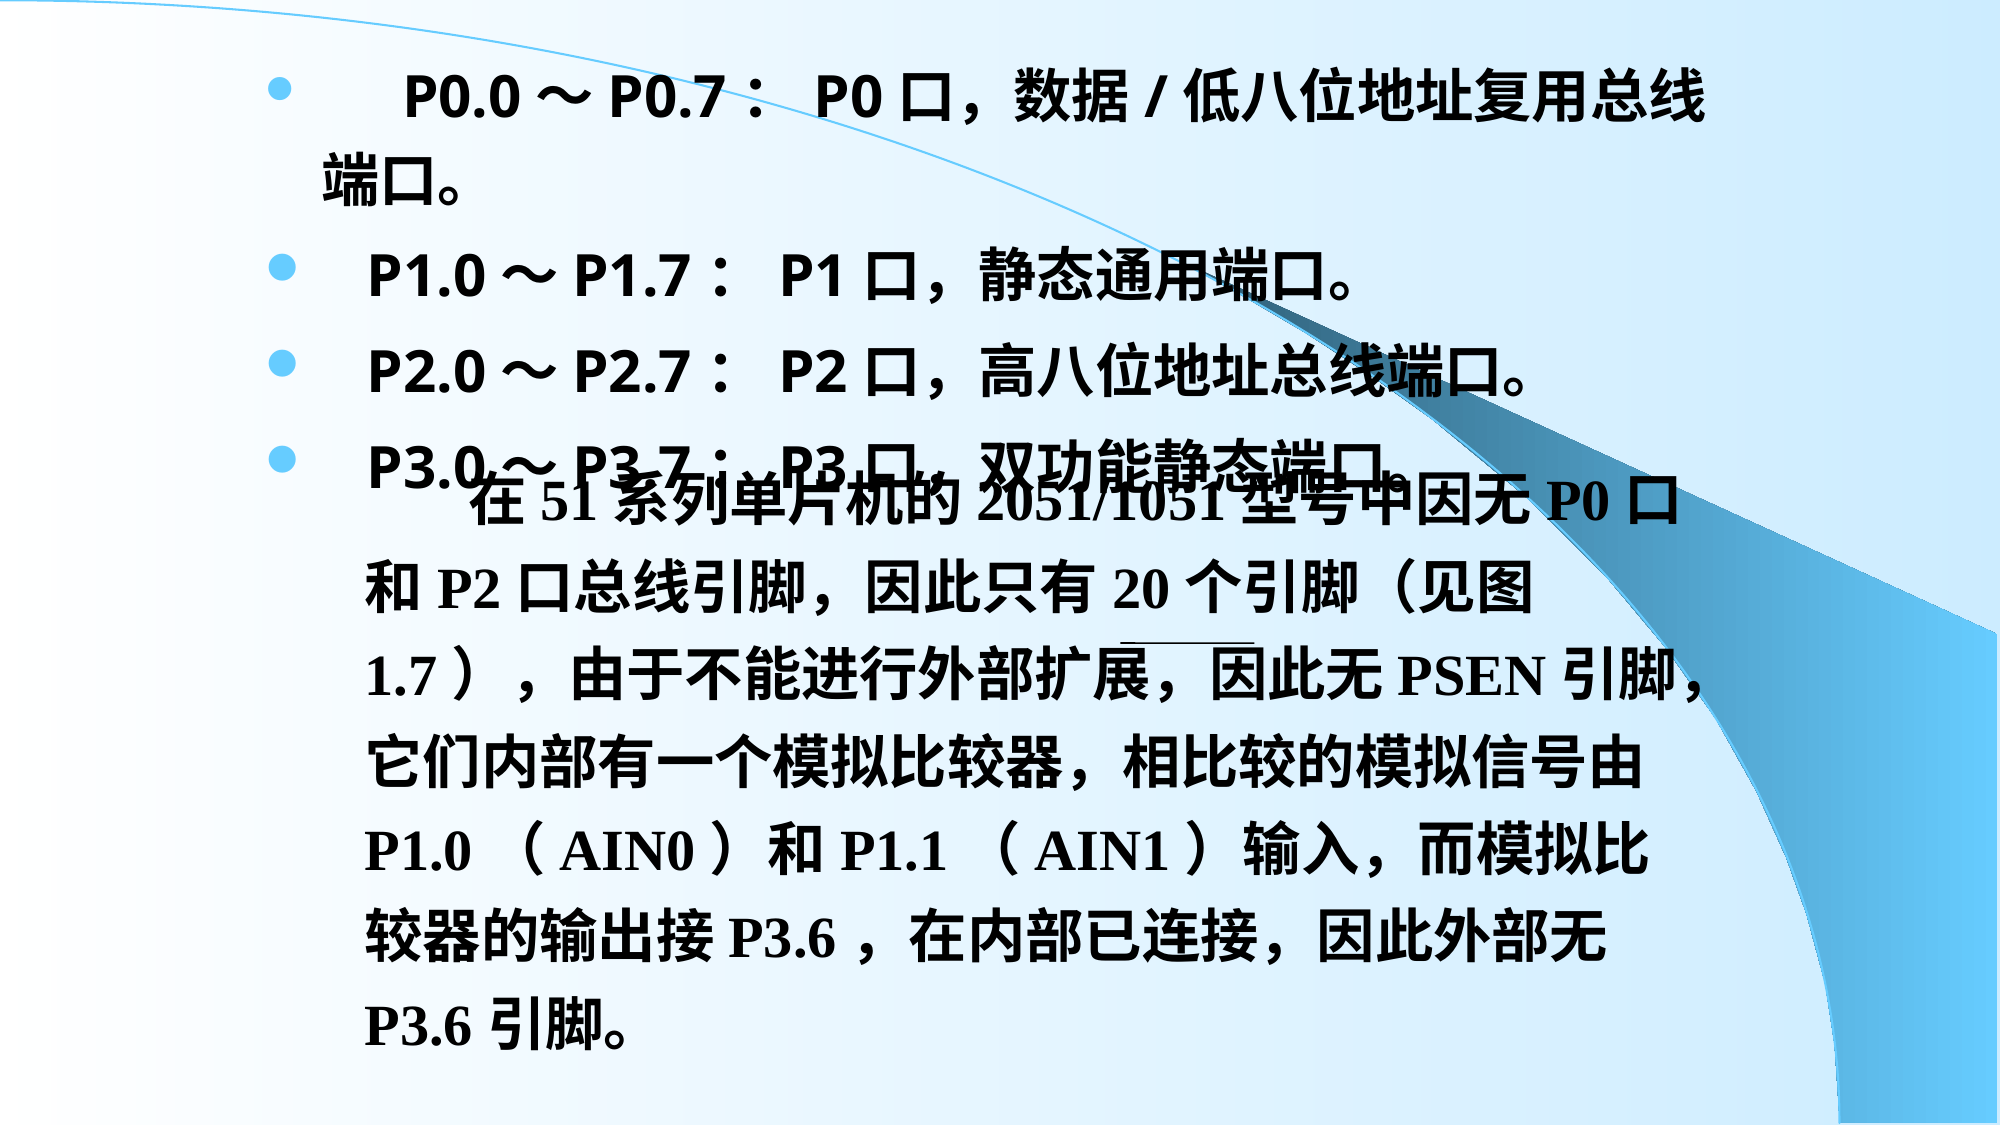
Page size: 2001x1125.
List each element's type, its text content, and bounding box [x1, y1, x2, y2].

list P0.0～P0.7：P0口，数据/低八位地址复用总线端口。 P1.0～P1.7：P1口，静态通用端口。 P2.0～P2.7：P2口，高八位地址总线端口。 P3.0～P3.7：P3口，双功能静态端口。 [249, 37, 1751, 438]
list 在51系列单片机的2051/1051型号中因无P0口和P2口总线引脚，因此只有20个引脚（见图1.7），由于不能进行外部扩展，因此无PSEN引脚，它们内部有一个模拟比较器，相比较的模拟信号由P1.0（AIN0）和P1.1（AIN1）输入，而模拟比较器的输出接P3.6，在内部已连接，因此外部无P3.6引脚。 [293, 437, 1707, 1013]
